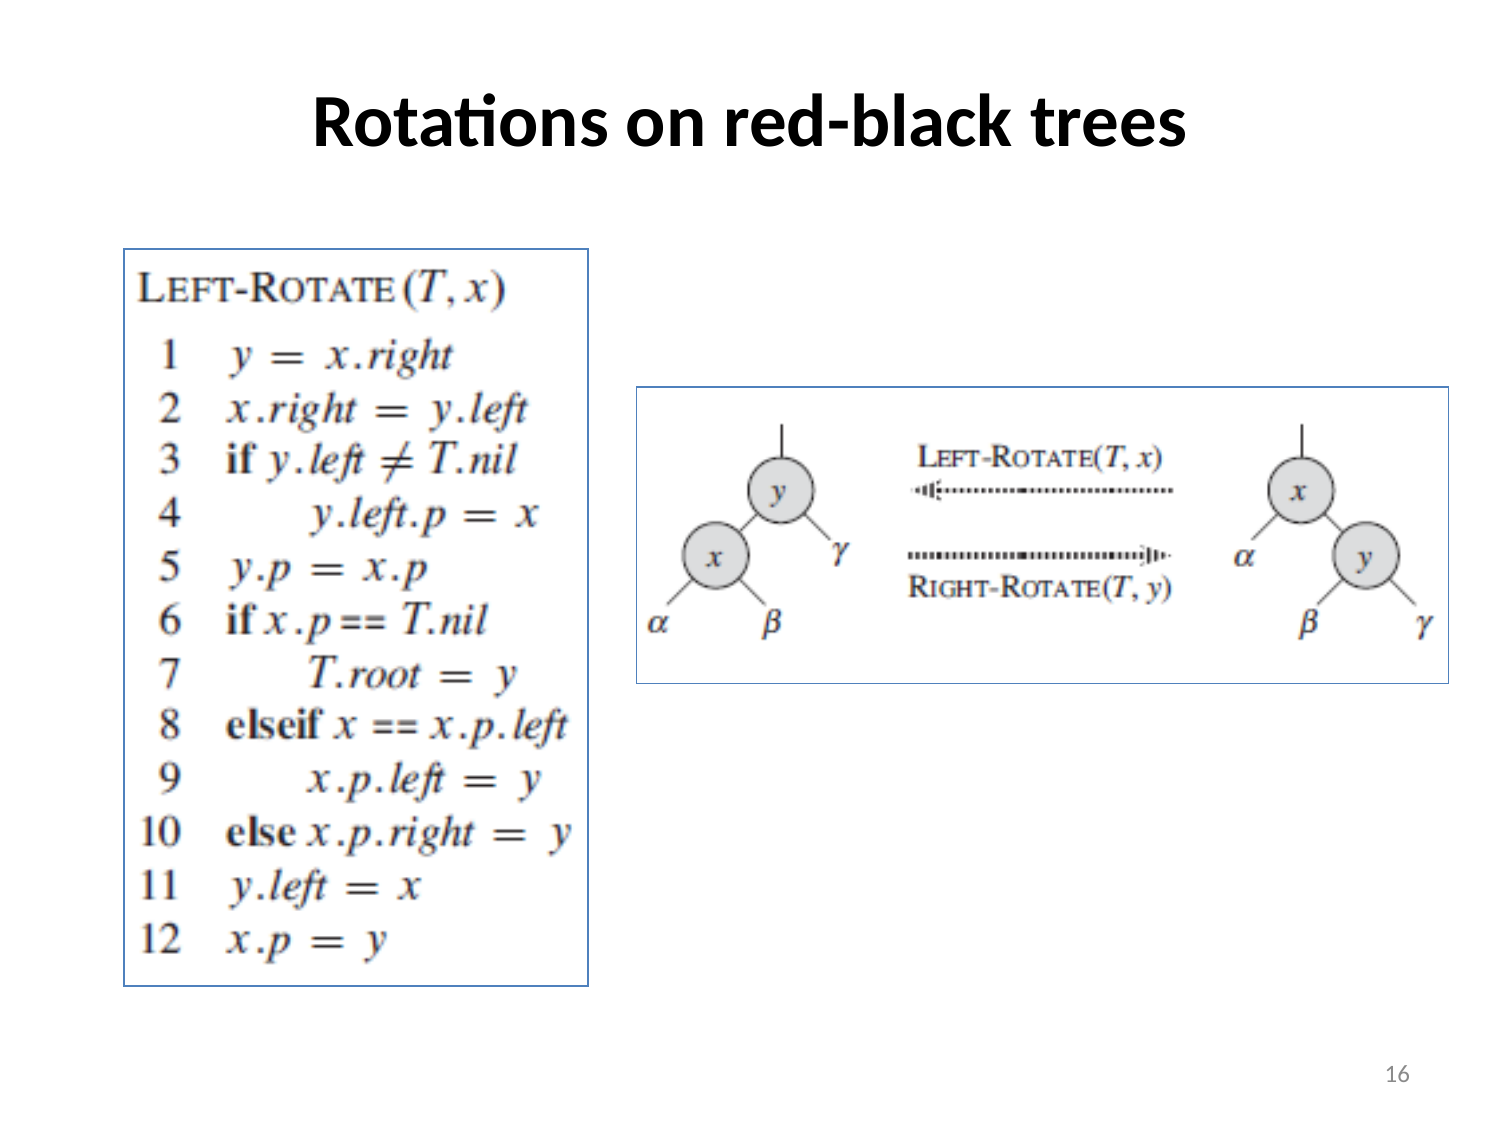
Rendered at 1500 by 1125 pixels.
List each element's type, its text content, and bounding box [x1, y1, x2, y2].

title Rotations on red-black trees [75, 45, 1425, 188]
slide_number 16 [1074, 1042, 1425, 1103]
picture [124, 249, 588, 986]
picture [637, 387, 1449, 684]
